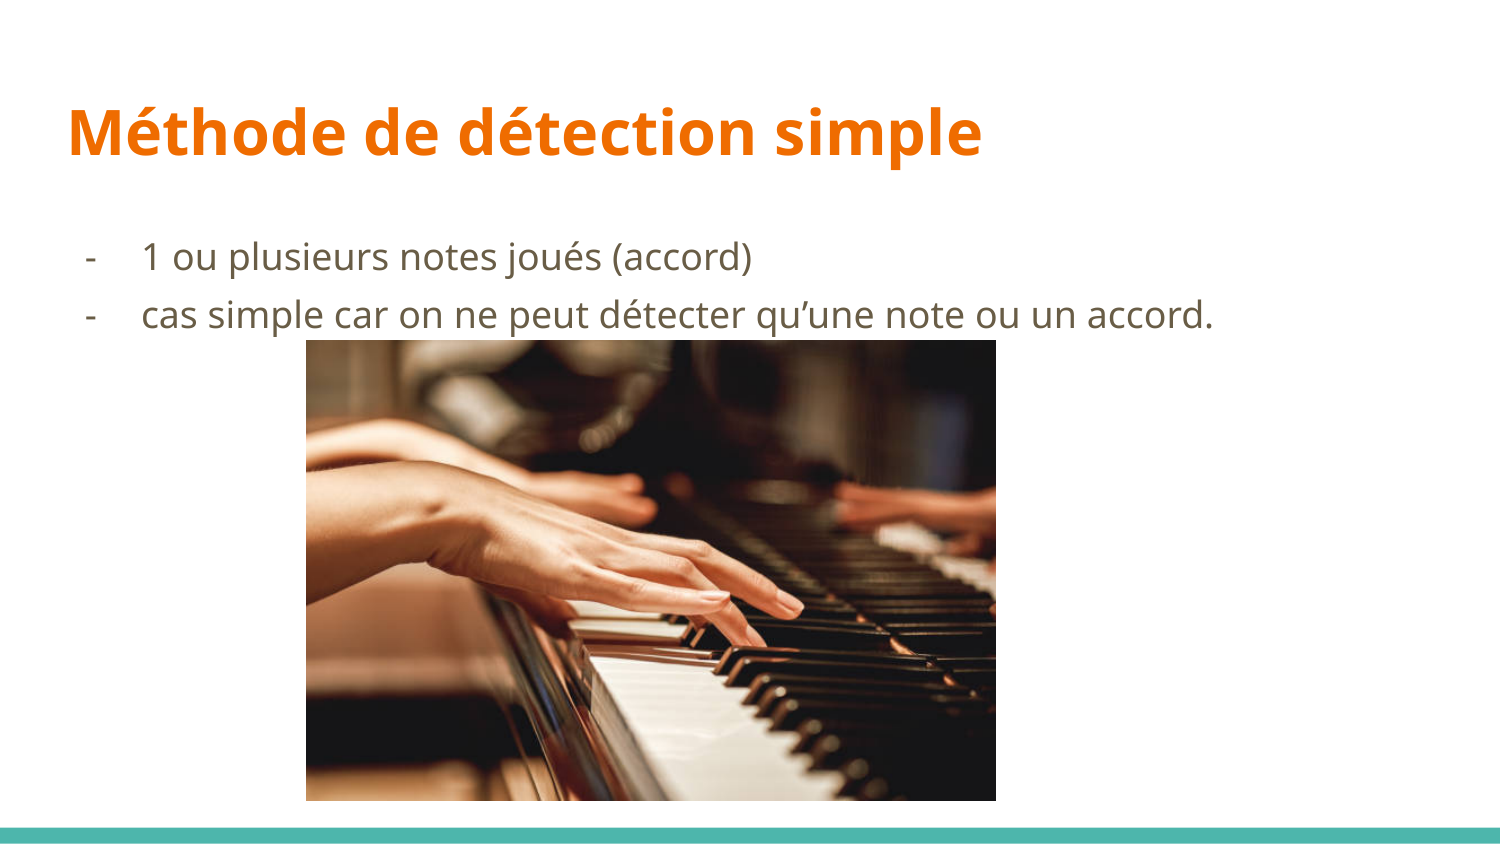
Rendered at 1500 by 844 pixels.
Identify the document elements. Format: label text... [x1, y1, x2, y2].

title Méthode de détection simple [51, 72, 1449, 189]
list 1 ou plusieurs notes joués (accord) cas simple car on ne peut détecter qu’une note ou un accord. [51, 207, 1449, 750]
picture [305, 340, 997, 801]
